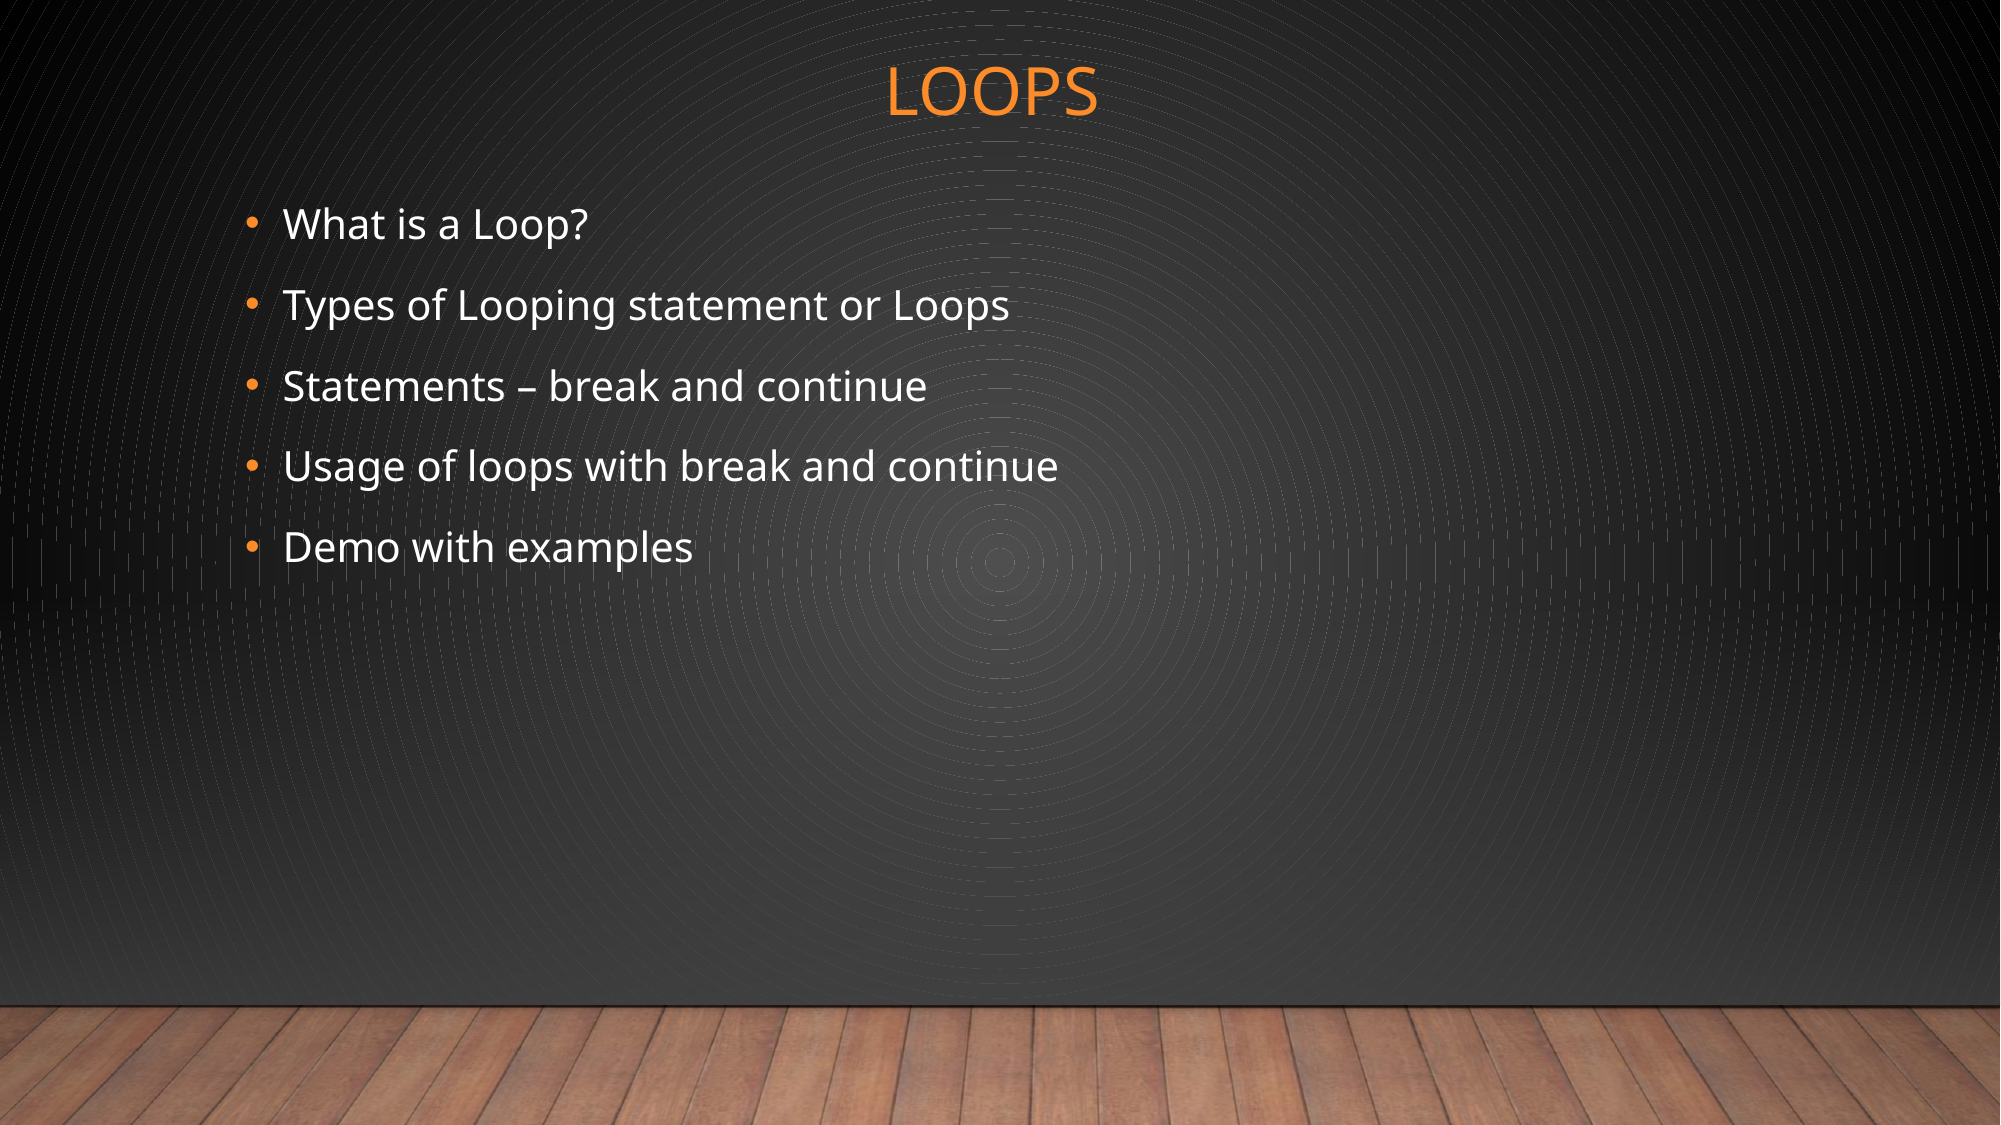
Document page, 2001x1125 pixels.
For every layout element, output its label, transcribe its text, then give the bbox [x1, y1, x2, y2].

list What is a Loop? Types of Looping statement or Loops Statements – break and continue Usage of loops with break and continue Demo with examples [230, 179, 1947, 974]
title Loops [230, 7, 1755, 179]
picture [0, 1005, 2000, 1125]
